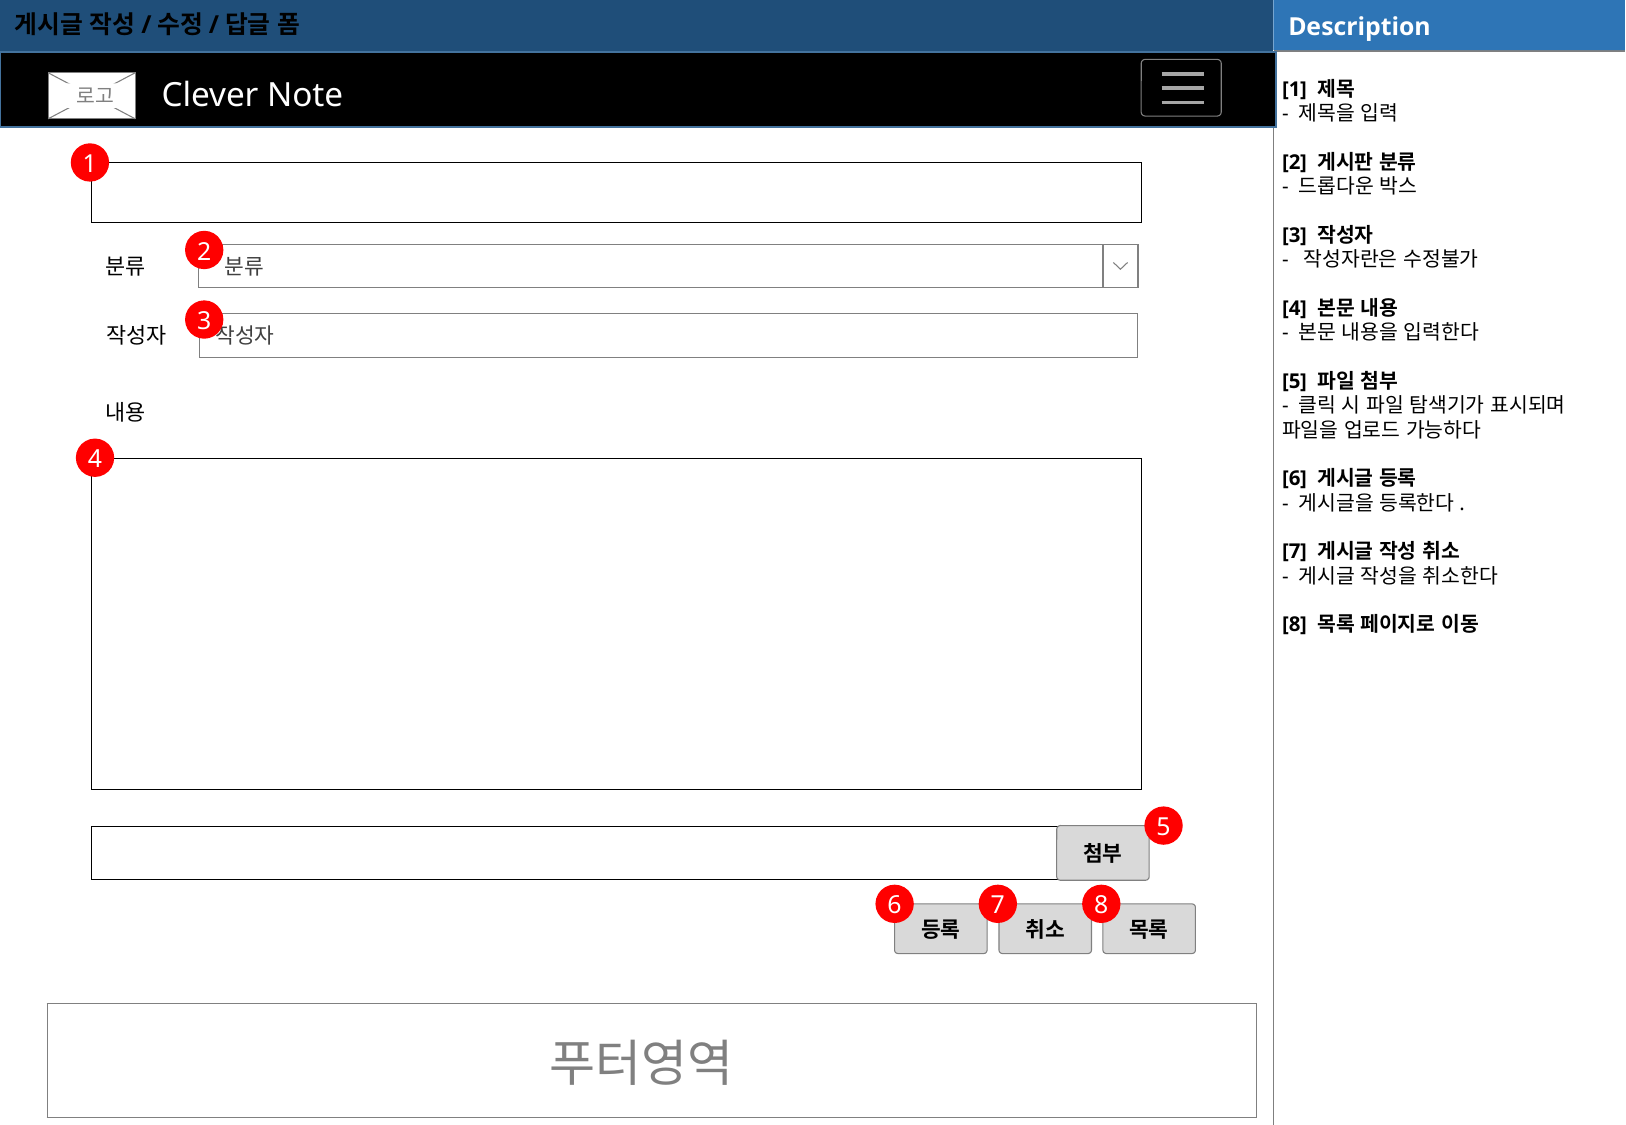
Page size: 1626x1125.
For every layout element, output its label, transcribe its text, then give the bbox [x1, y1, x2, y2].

text_box 첨부 [1055, 824, 1151, 882]
text_box 등록 [893, 902, 989, 955]
table_header [48, 1004, 1256, 1117]
text_box 푸터영역 [549, 1031, 754, 1092]
text_box 작성자 [91, 314, 182, 356]
text_box 목록 [1101, 902, 1197, 955]
text_box 취소 [997, 902, 1093, 955]
text_box 4 [74, 437, 116, 478]
text_box 작성자 [198, 312, 1139, 358]
text_box Clever Note [124, 65, 382, 121]
text_box 내용 [90, 391, 161, 432]
text_box 5 [1143, 805, 1184, 846]
text_box [91, 457, 1142, 790]
text_box 7 [977, 883, 1019, 925]
text_box [0, 51, 1275, 128]
text_box [91, 825, 1057, 881]
text_box [1] 제목 - 제목을 입력 [2] 게시판 분류 - 드롭다운 박스 [3] 작성자 - 작성자란은 수정불가 [4] 본문 내용 - 본문 내용을 입력한다 [5] 파일 첨부 - 클릭 시 파일 탐색기가 표시되며 파일을 업로드 가능하다 [6] 게시글 등록 - 게시글을 등록한다. [7] 게시글 작성 취소 - 게시글 작성을 취소한다 [8] 목록 페이지로 이동 [1275, 51, 1625, 1125]
list 게시글 작성/수정/답글 폼 [0, 0, 1238, 52]
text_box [198, 244, 1139, 289]
text_box 8 [1081, 883, 1122, 925]
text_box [48, 72, 136, 119]
text_box 1 [69, 142, 111, 183]
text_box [1141, 59, 1222, 117]
text_box 6 [874, 883, 915, 925]
text_box 2 [183, 229, 224, 270]
text_box 3 [183, 299, 225, 340]
text_box [91, 161, 1142, 223]
text_box 분류 [90, 245, 161, 287]
